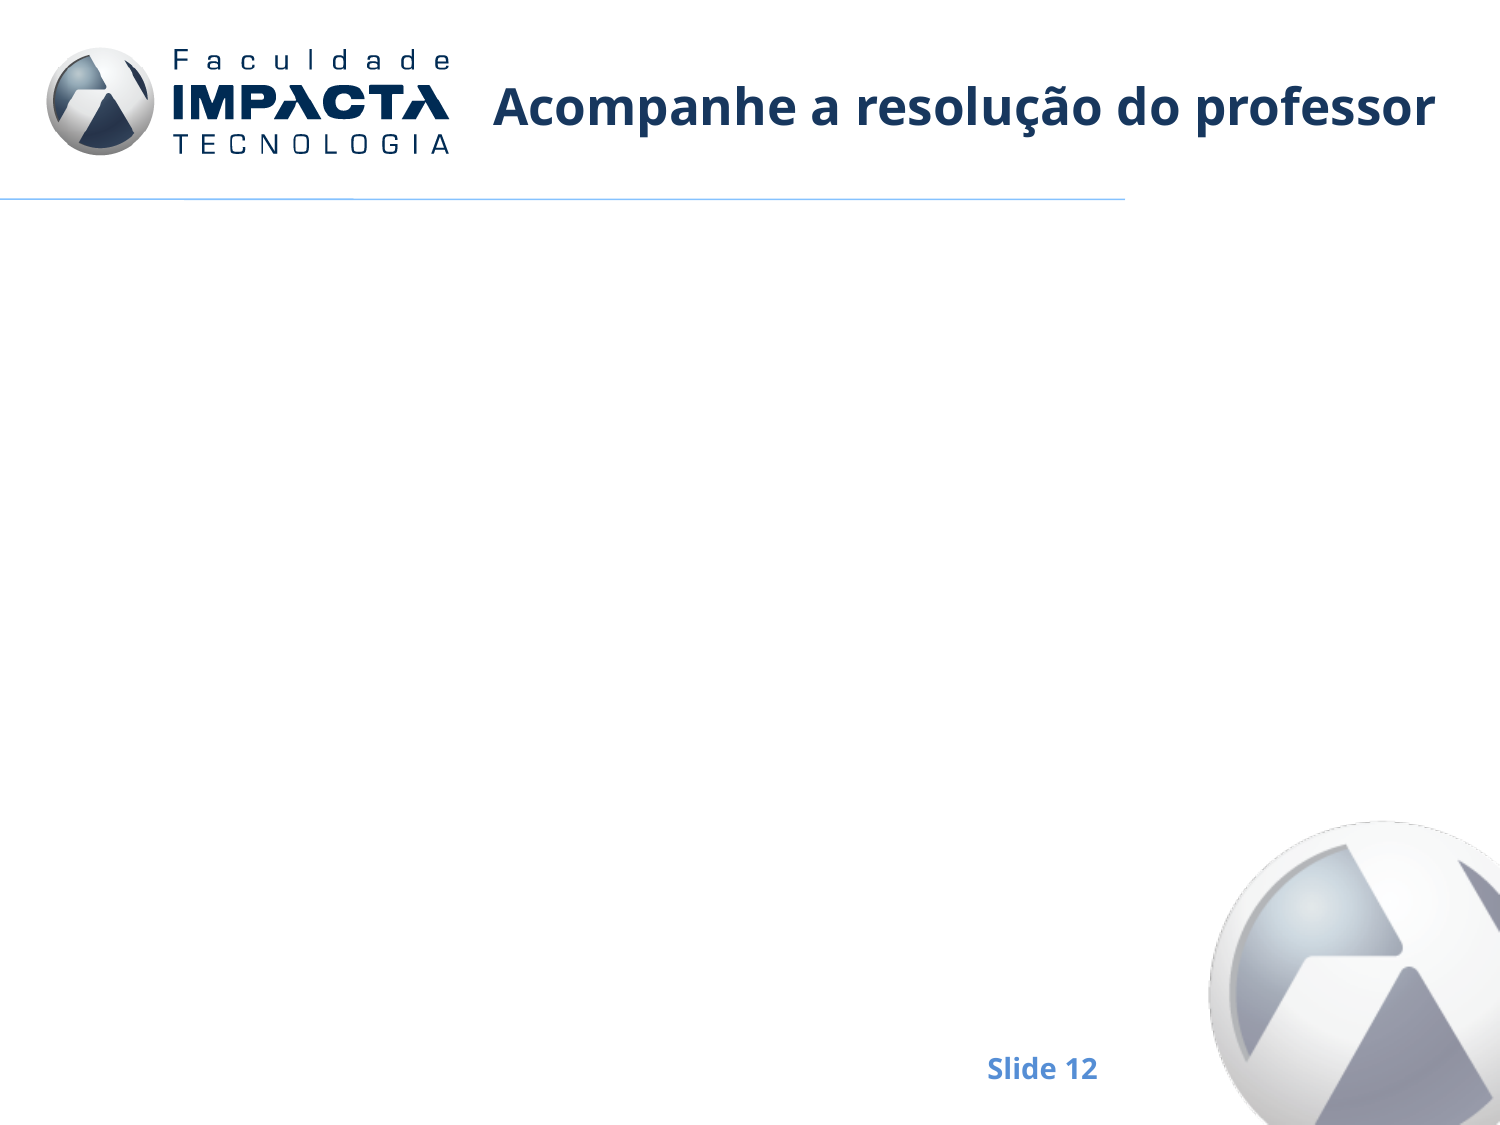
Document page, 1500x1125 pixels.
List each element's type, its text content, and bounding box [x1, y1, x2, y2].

picture [35, 35, 458, 164]
title Acompanhe a resolução do professor [478, 66, 1483, 149]
picture [1206, 787, 1500, 1125]
